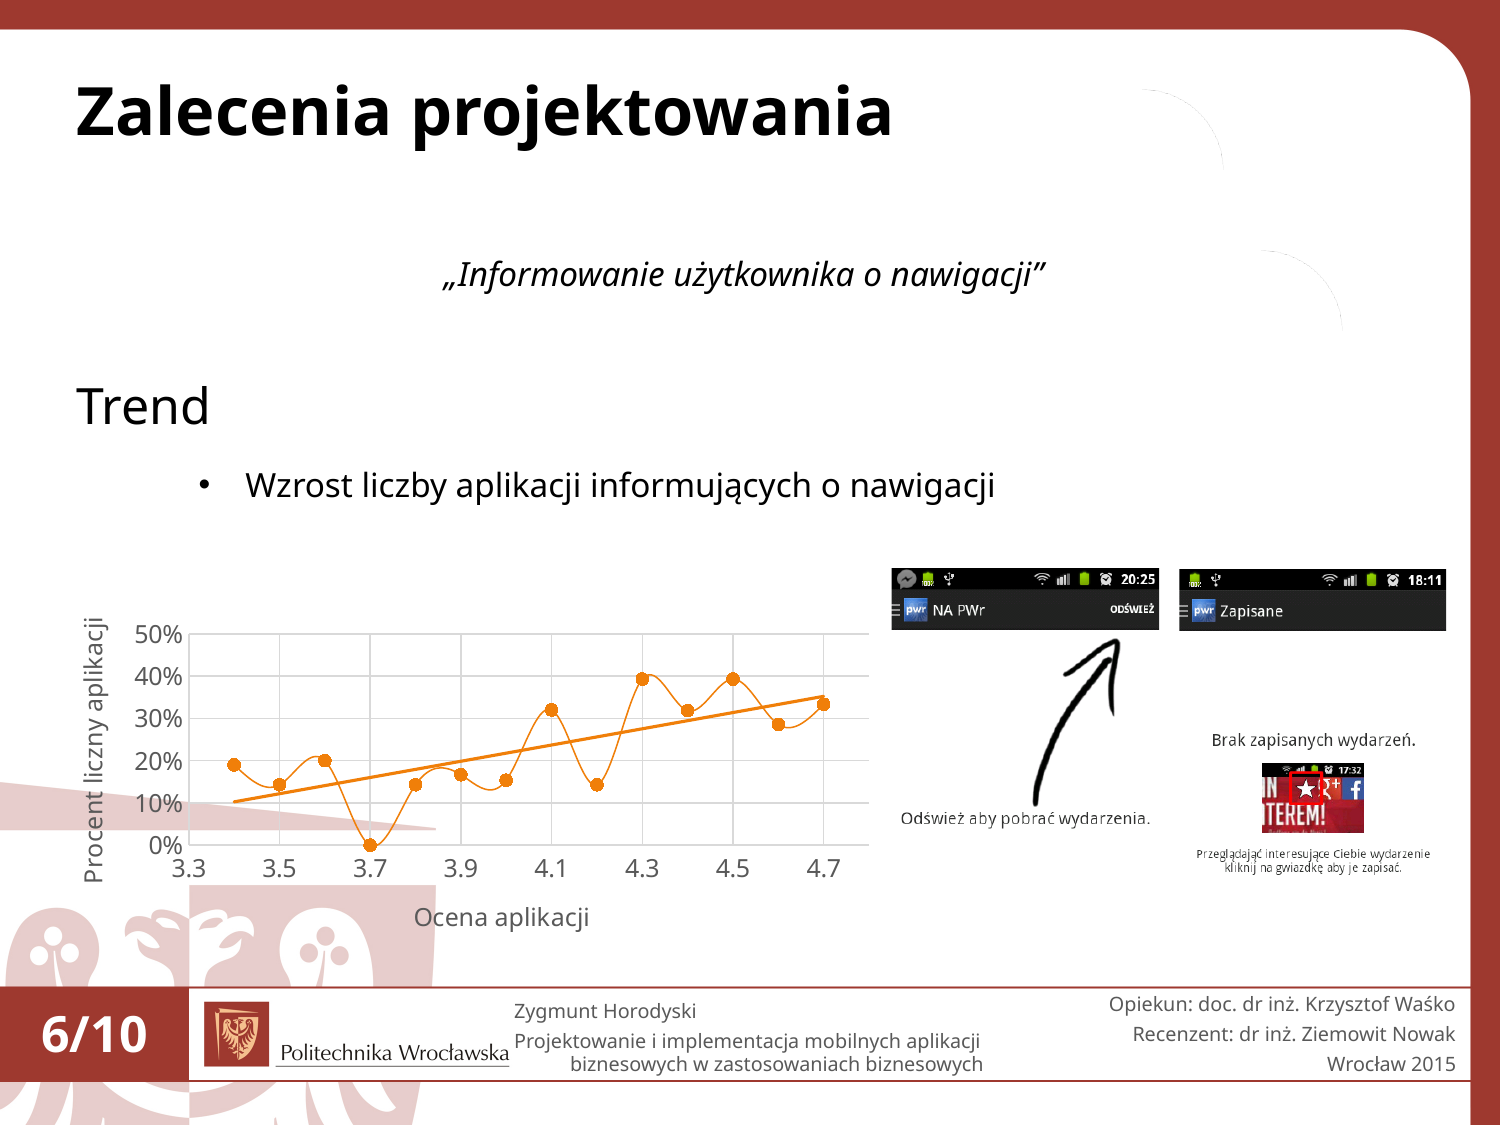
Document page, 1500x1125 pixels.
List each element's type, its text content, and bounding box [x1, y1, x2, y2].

text_box 6/10 [0, 995, 189, 1071]
text_box „Informowanie użytkownika o nawigacji” Trend Wzrost liczby aplikacji informujących o nawigacji [76, 137, 1412, 789]
text_box Opiekun: doc. dr inż. Krzysztof Waśko Recenzent: dr inż. Ziemowit Nowak Wrocław 2015 [1092, 975, 1457, 1076]
text_box Zalecenia projektowania [76, 66, 1412, 137]
text_box Zygmunt Horodyski Projektowanie i implementacja mobilnych aplikacji biznesowych w zastosowaniach biznesowych [513, 980, 999, 1076]
picture [0, 0, 1500, 1125]
chart [41, 609, 887, 968]
